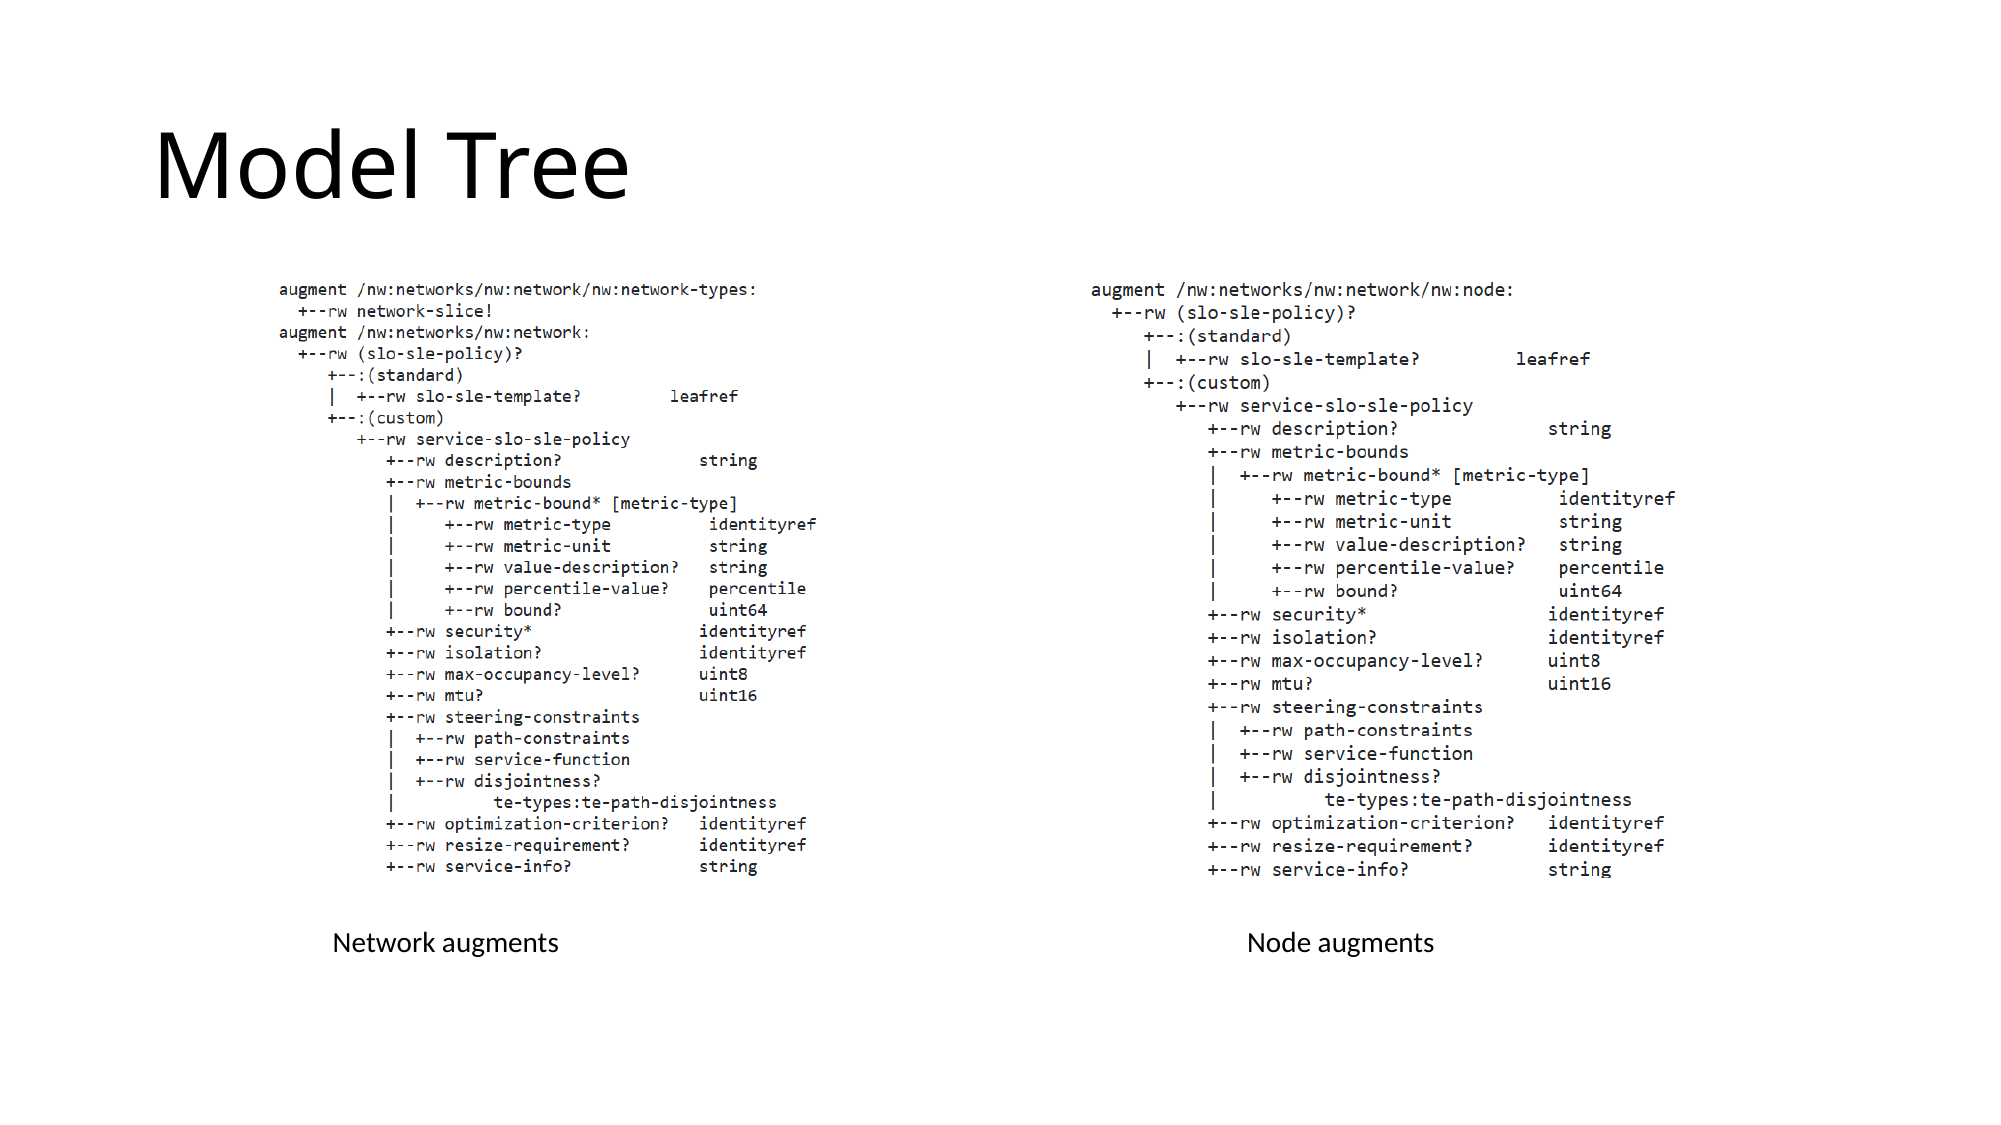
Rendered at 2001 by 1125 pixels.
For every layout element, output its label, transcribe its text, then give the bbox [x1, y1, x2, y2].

picture [267, 277, 819, 878]
text_box Node augments [1232, 915, 1450, 966]
title Model Tree [137, 59, 1863, 278]
text_box Network augments [317, 915, 575, 966]
picture [1082, 277, 1678, 878]
